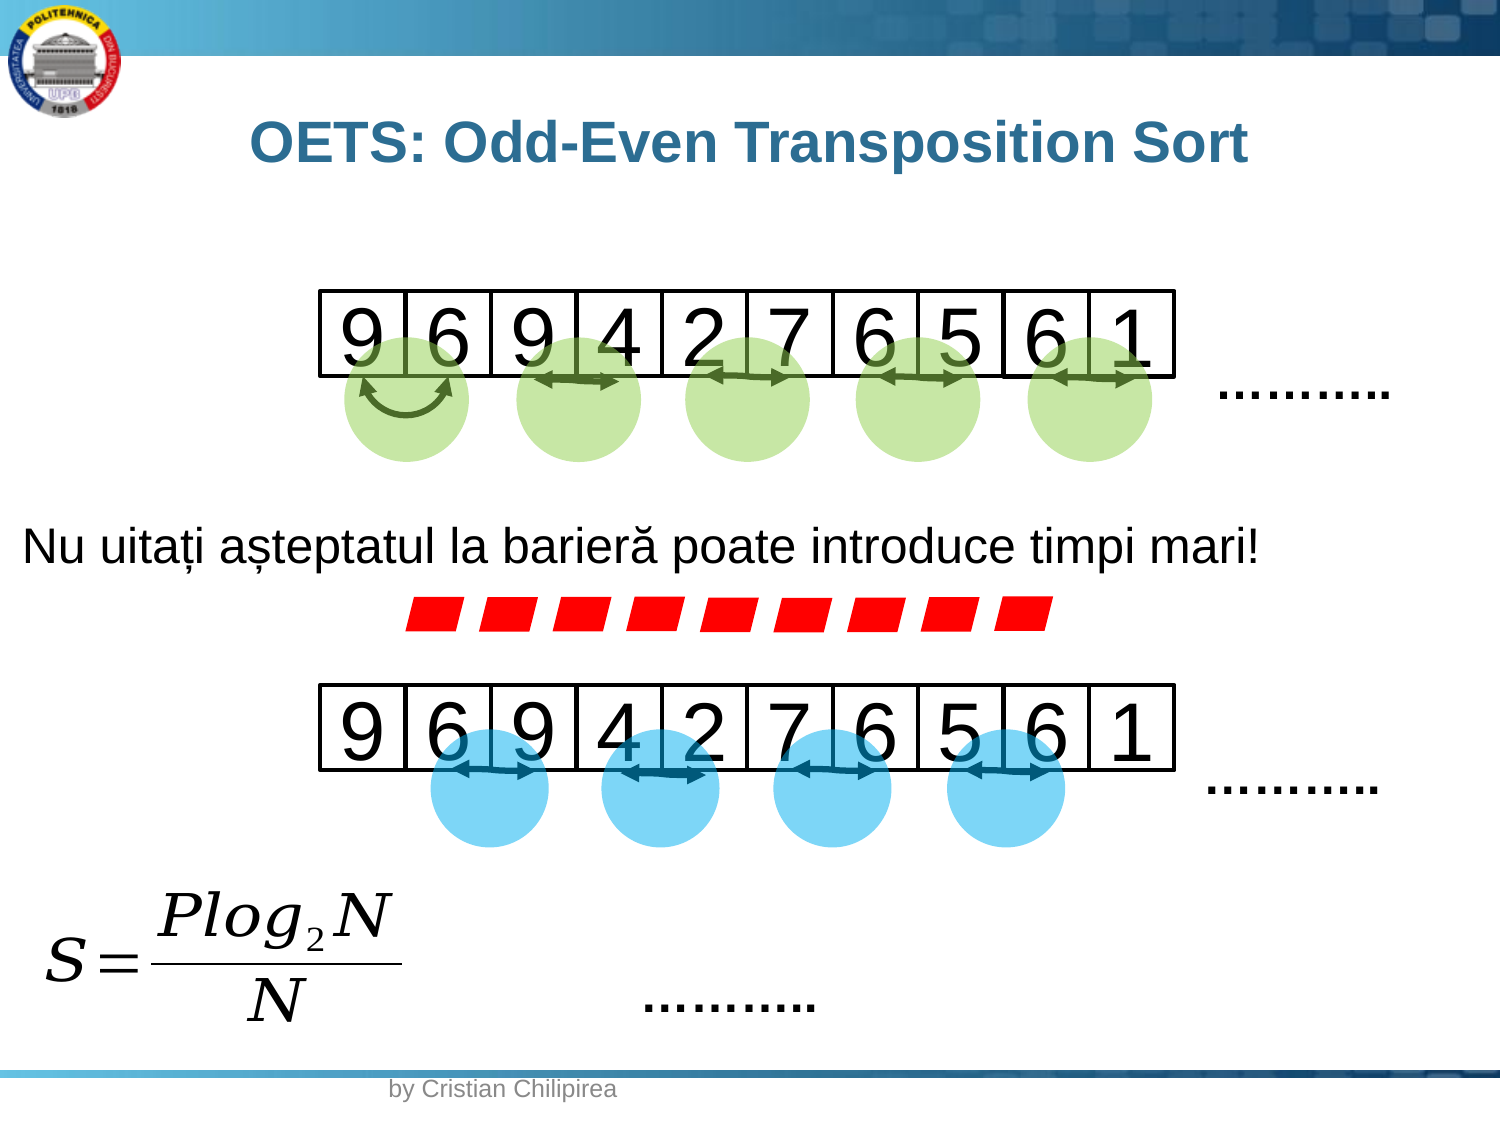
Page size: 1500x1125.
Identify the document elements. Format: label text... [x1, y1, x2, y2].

text_box [844, 595, 909, 635]
text_box [697, 595, 761, 635]
text_box 9 [489, 683, 574, 772]
text_box 9 [318, 683, 403, 772]
text_box 1 [1087, 683, 1176, 772]
text_box 1 [1087, 289, 1176, 379]
text_box 6 [403, 683, 489, 772]
text_box 9 [489, 289, 574, 378]
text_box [832, 726, 836, 813]
title OETS: Odd-Even Transposition Sort [51, 102, 1449, 178]
text_box 4 [574, 683, 660, 772]
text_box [661, 731, 665, 817]
text_box [624, 594, 688, 634]
text_box [771, 595, 835, 635]
text_box 4 [574, 289, 660, 378]
text_box [599, 727, 722, 850]
text_box [918, 595, 982, 634]
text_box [1004, 728, 1008, 814]
text_box 6 [404, 289, 489, 378]
text_box [992, 594, 1056, 634]
text_box ……….. [1199, 342, 1408, 418]
text_box 7 [745, 683, 831, 772]
text_box 6 [1001, 683, 1087, 772]
text_box [428, 727, 551, 850]
text_box [550, 594, 614, 634]
text_box [683, 335, 812, 464]
text_box 2 [660, 683, 745, 772]
text_box 5 [916, 683, 1001, 772]
text_box Nu uitați așteptatul la barieră poate introduce timpi mari! [7, 506, 1277, 582]
text_box ……….. [625, 955, 833, 1030]
text_box [403, 594, 467, 634]
text_box [853, 335, 983, 464]
text_box 6 [1001, 289, 1087, 379]
footer by Cristian Chilipirea [373, 1074, 1127, 1111]
text_box ……….. [1188, 737, 1396, 812]
picture [0, 0, 1500, 118]
text_box [514, 335, 644, 465]
text_box 9 [318, 289, 404, 378]
text_box 6 [831, 683, 916, 772]
text_box [771, 727, 894, 850]
picture [0, 1070, 1500, 1078]
text_box [476, 595, 541, 634]
text_box 6 [831, 289, 916, 378]
text_box [944, 727, 1068, 850]
text_box 2 [660, 289, 745, 378]
text_box 5 [916, 289, 1001, 378]
text_box 7 [745, 289, 831, 378]
text_box [1025, 335, 1155, 464]
text_box [342, 335, 471, 464]
